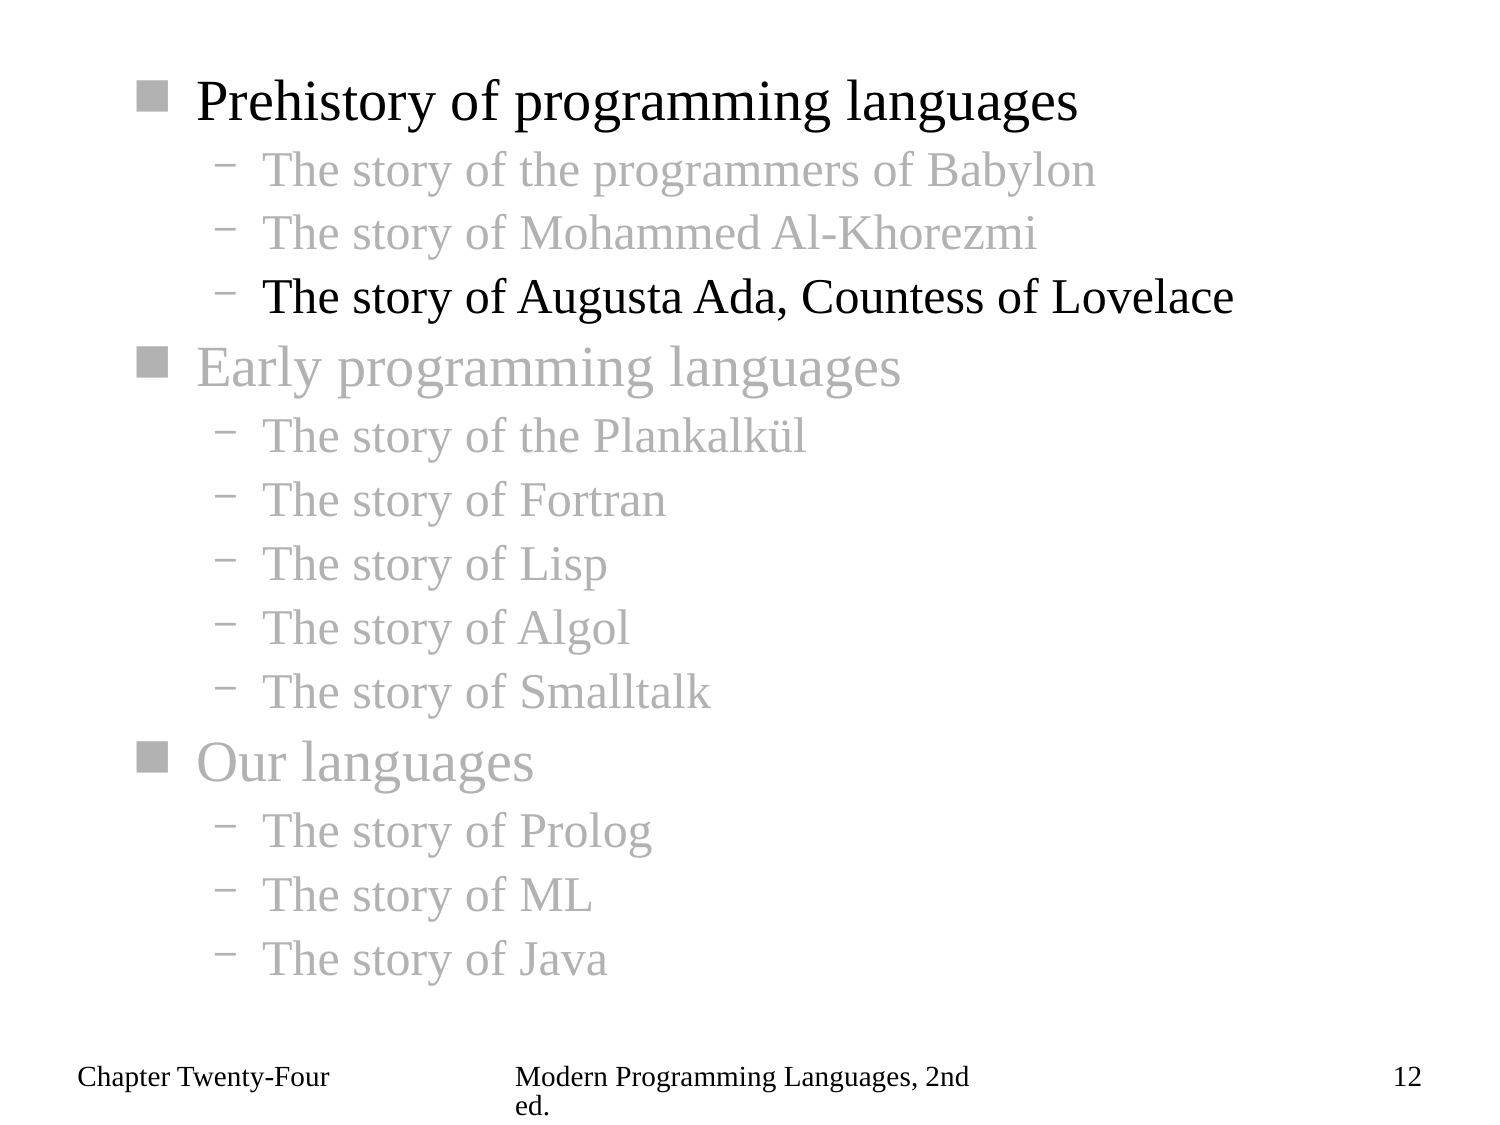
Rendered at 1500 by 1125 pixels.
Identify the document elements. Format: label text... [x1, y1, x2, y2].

slide_number Chapter Twenty-Four [62, 1036, 401, 1113]
slide_number 12 [1124, 1036, 1438, 1113]
list Prehistory of programming languages The story of the programmers of Babylon The story of Mohammed Al-Khorezmi The story of Augusta Ada, Countess of Lovelace Early programming languages The story of the Plankalkül The story of Fortran The story of Lisp The story of Algol The story of Smalltalk Our languages The story of Prolog The story of ML The story of Java [124, 62, 1438, 1038]
footer Modern Programming Languages, 2nd ed. [499, 1036, 1001, 1113]
